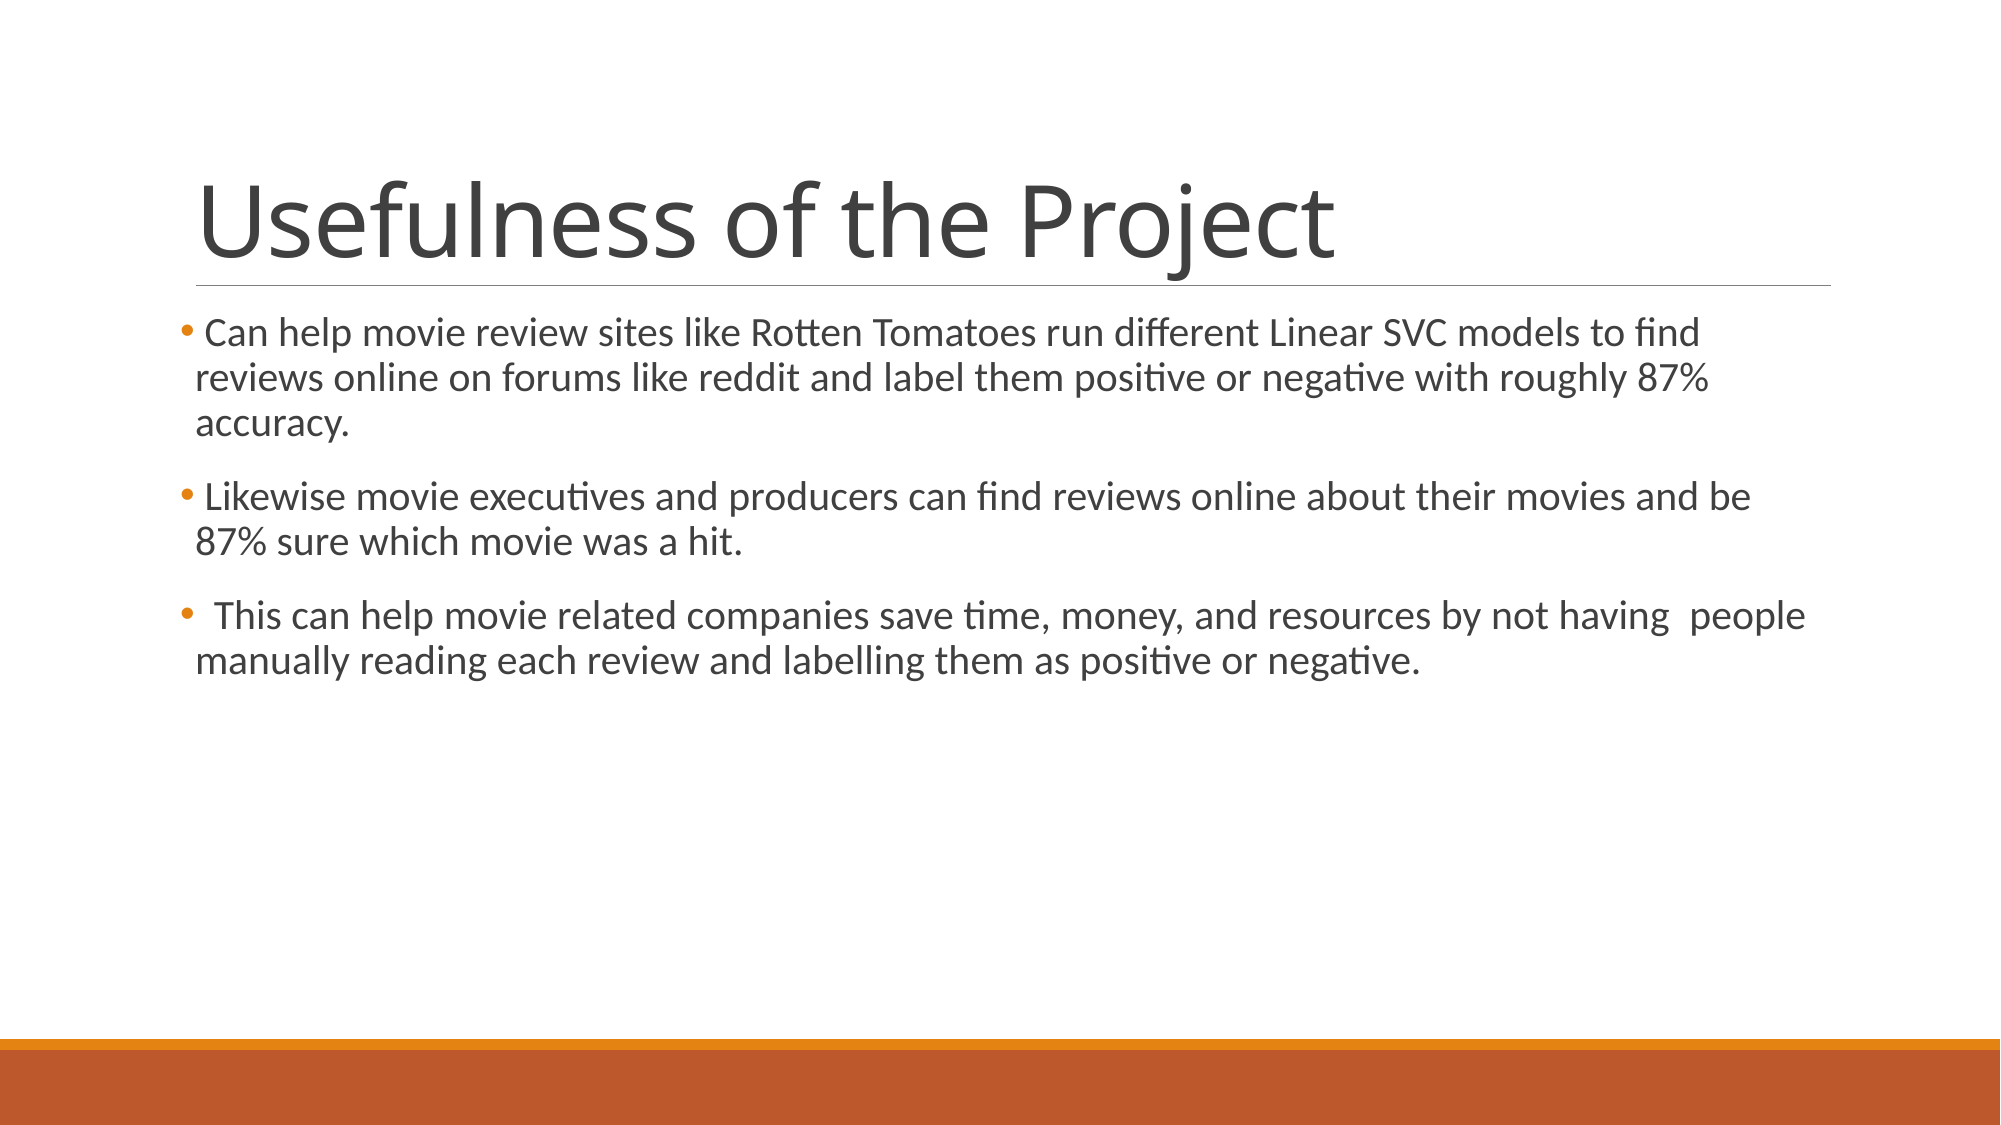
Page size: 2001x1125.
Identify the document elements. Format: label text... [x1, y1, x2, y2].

title Usefulness of the Project [180, 47, 1830, 285]
list Can help movie review sites like Rotten Tomatoes run different Linear SVC models to find reviews online on forums like reddit and label them positive or negative with roughly 87% accuracy. Likewise movie executives and producers can find reviews online about their movies and be 87% sure which movie was a hit. This can help movie related companies save time, money, and resources by not having people manually reading each review and labelling them as positive or negative. [180, 302, 1830, 963]
